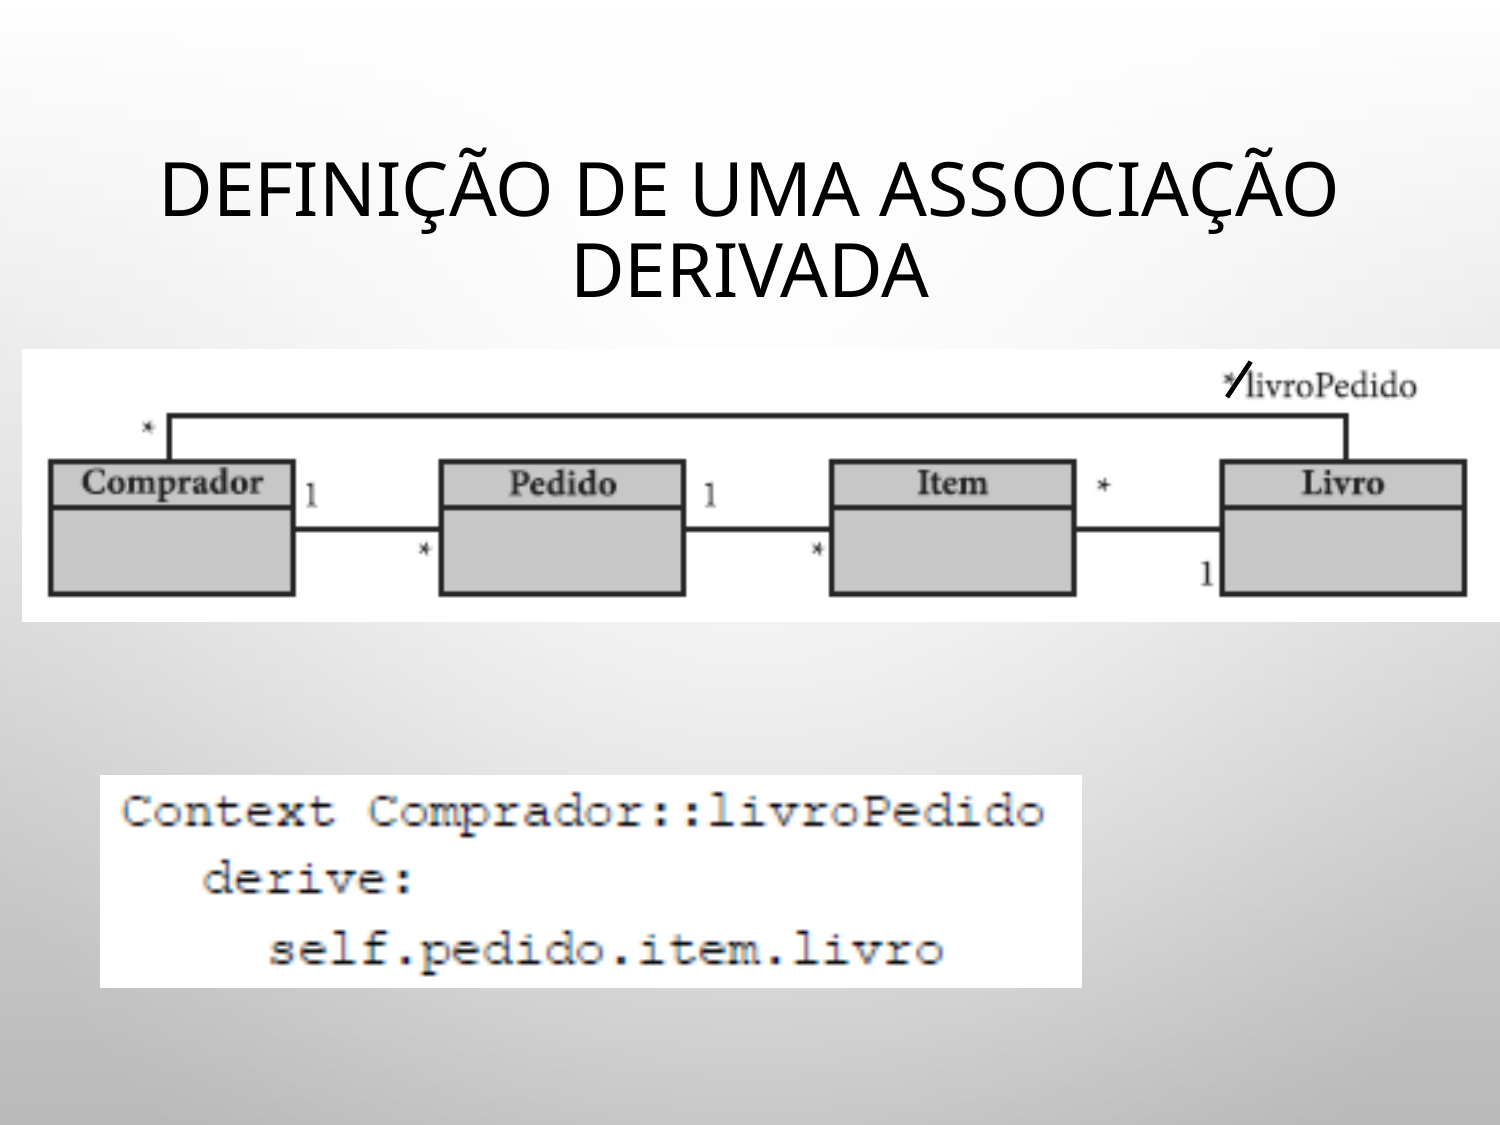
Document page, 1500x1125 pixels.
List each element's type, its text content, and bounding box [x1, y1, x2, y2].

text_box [1226, 361, 1251, 398]
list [22, 349, 1500, 622]
picture [0, 0, 1500, 1125]
title Definição de uma associação derivada [112, 101, 1388, 347]
